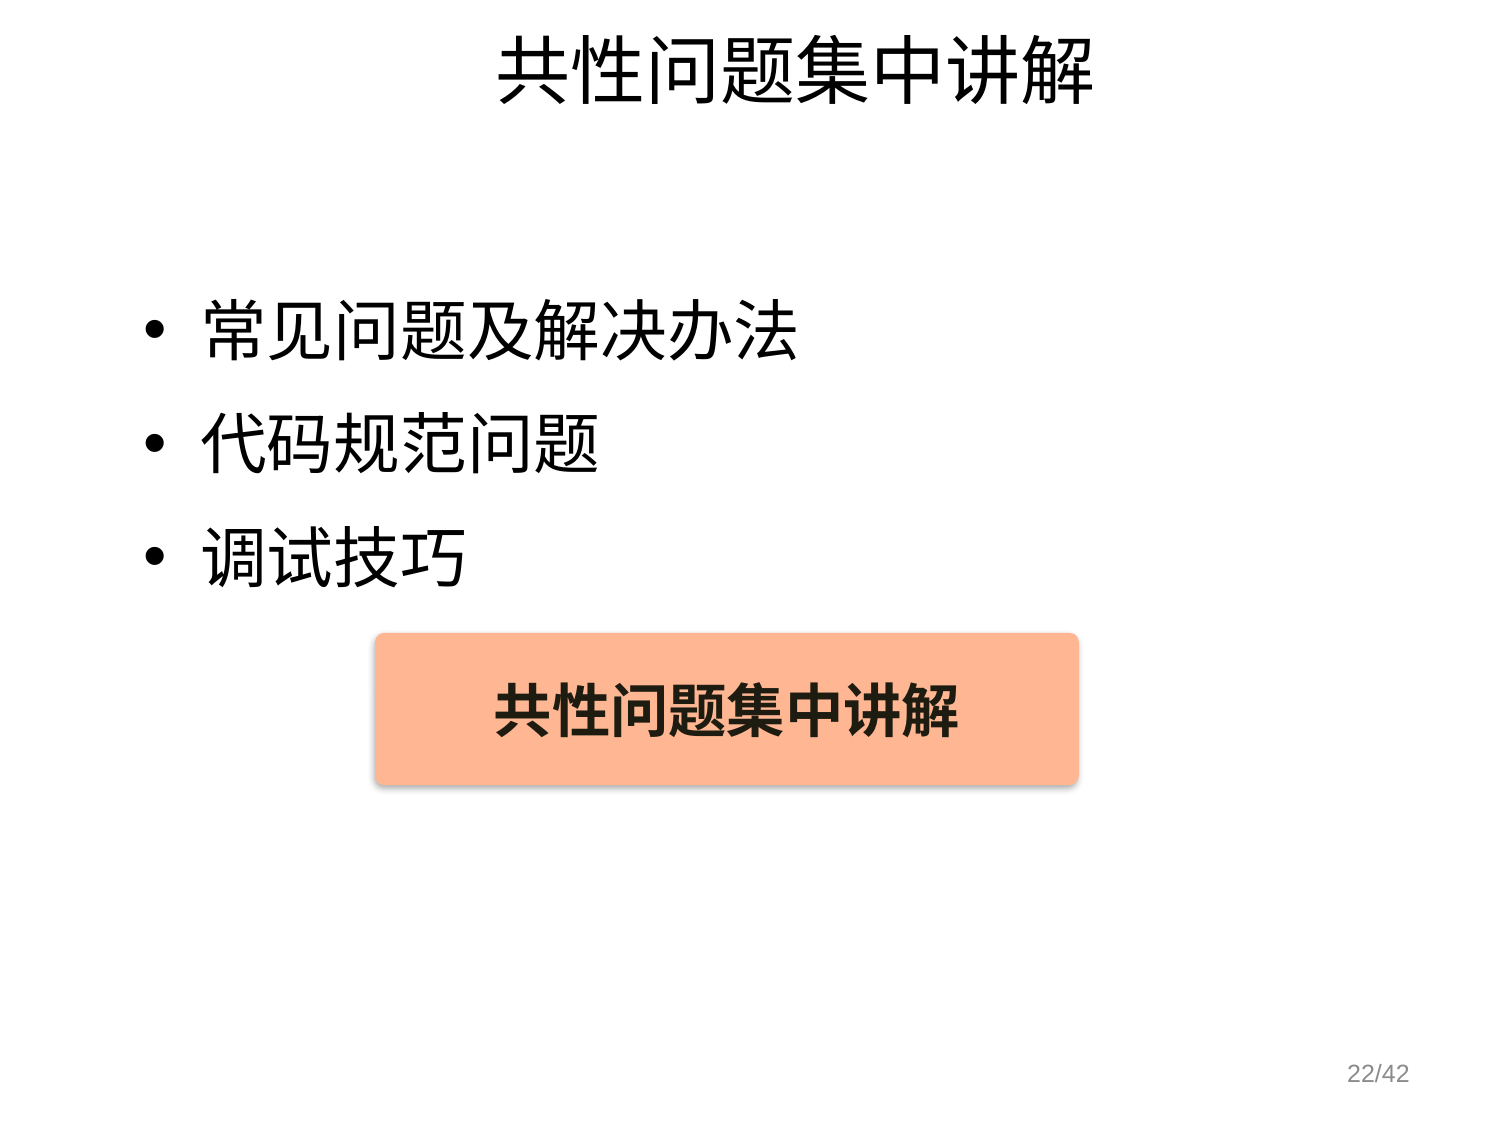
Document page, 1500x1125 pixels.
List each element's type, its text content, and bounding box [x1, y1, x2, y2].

title 共性问题集中讲解 [120, 16, 1471, 164]
slide_number 22/42 [1074, 1042, 1425, 1103]
text_box 共性问题集中讲解 [375, 632, 1079, 786]
list 常见问题及解决办法 代码规范问题 调试技巧 [128, 281, 1383, 575]
